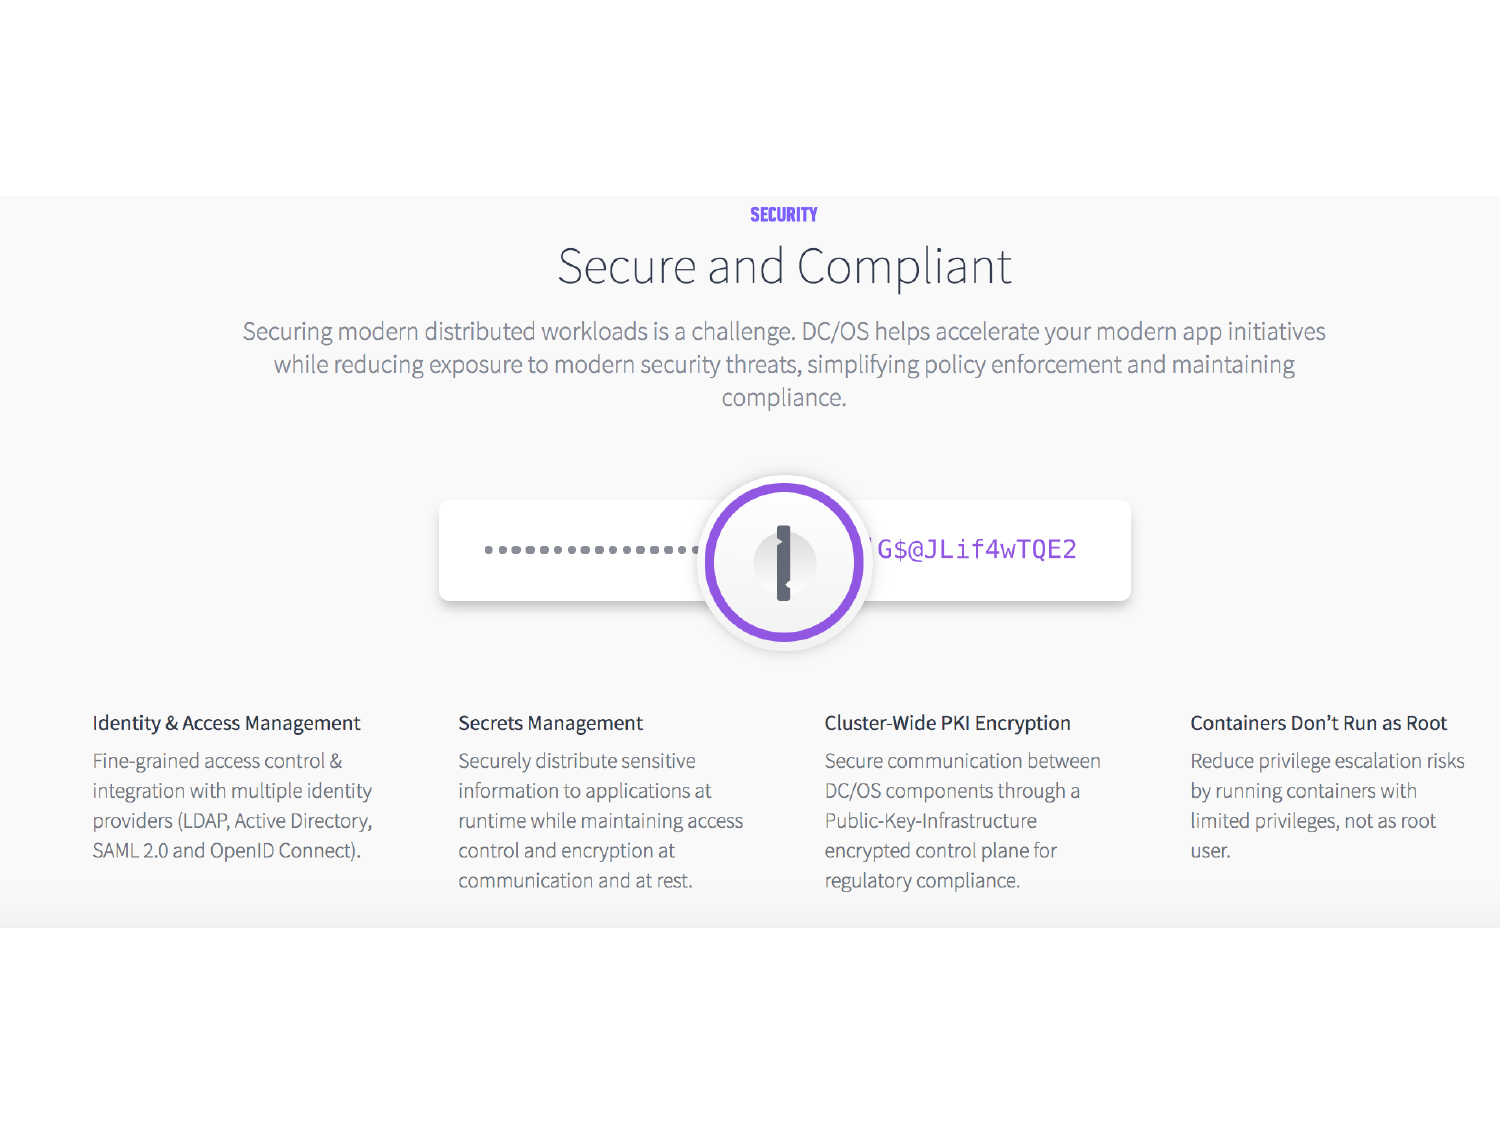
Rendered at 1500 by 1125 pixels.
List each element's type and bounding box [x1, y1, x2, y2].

picture [0, 196, 1500, 929]
